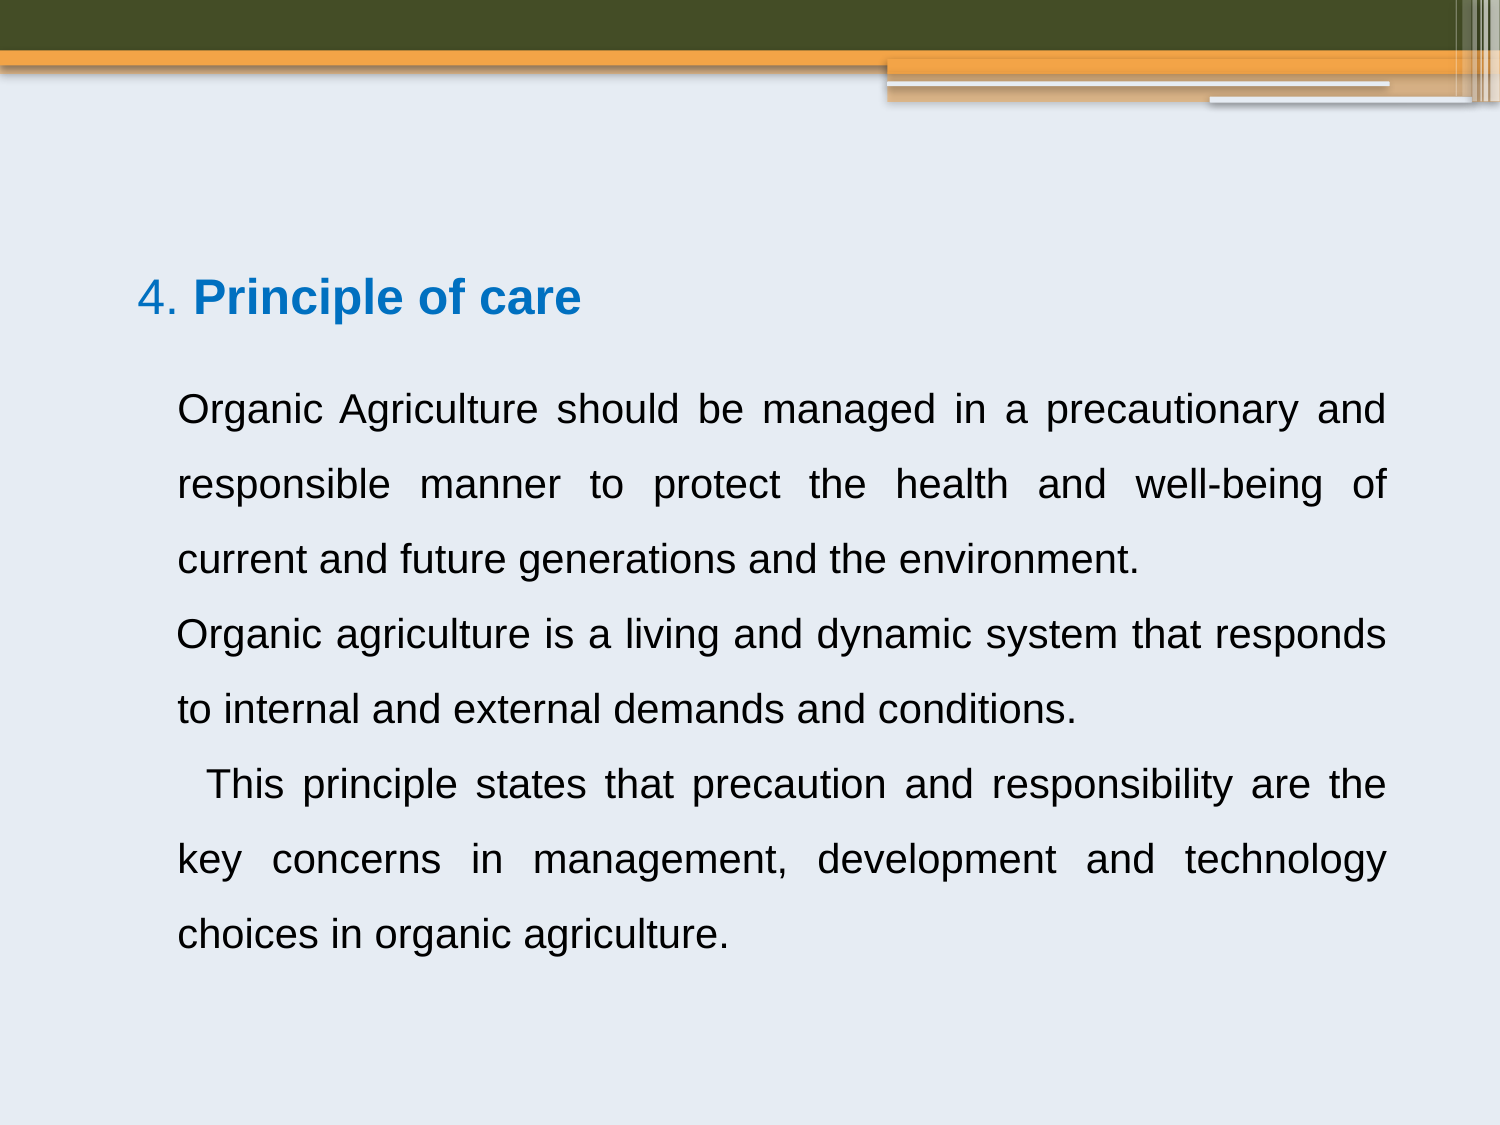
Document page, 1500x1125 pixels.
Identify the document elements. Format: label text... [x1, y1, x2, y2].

title 4. Principle of care [0, 274, 748, 376]
text_box Organic Agriculture should be managed in a precautionary and responsible manner to protect the health and well-being of current and future generations and the environment. Organic agriculture is a living and dynamic system that responds to internal and external demands and conditions. This principle states that precaution and responsibility are the key concerns in management, development and technology choices in organic agriculture. [102, 349, 1403, 965]
